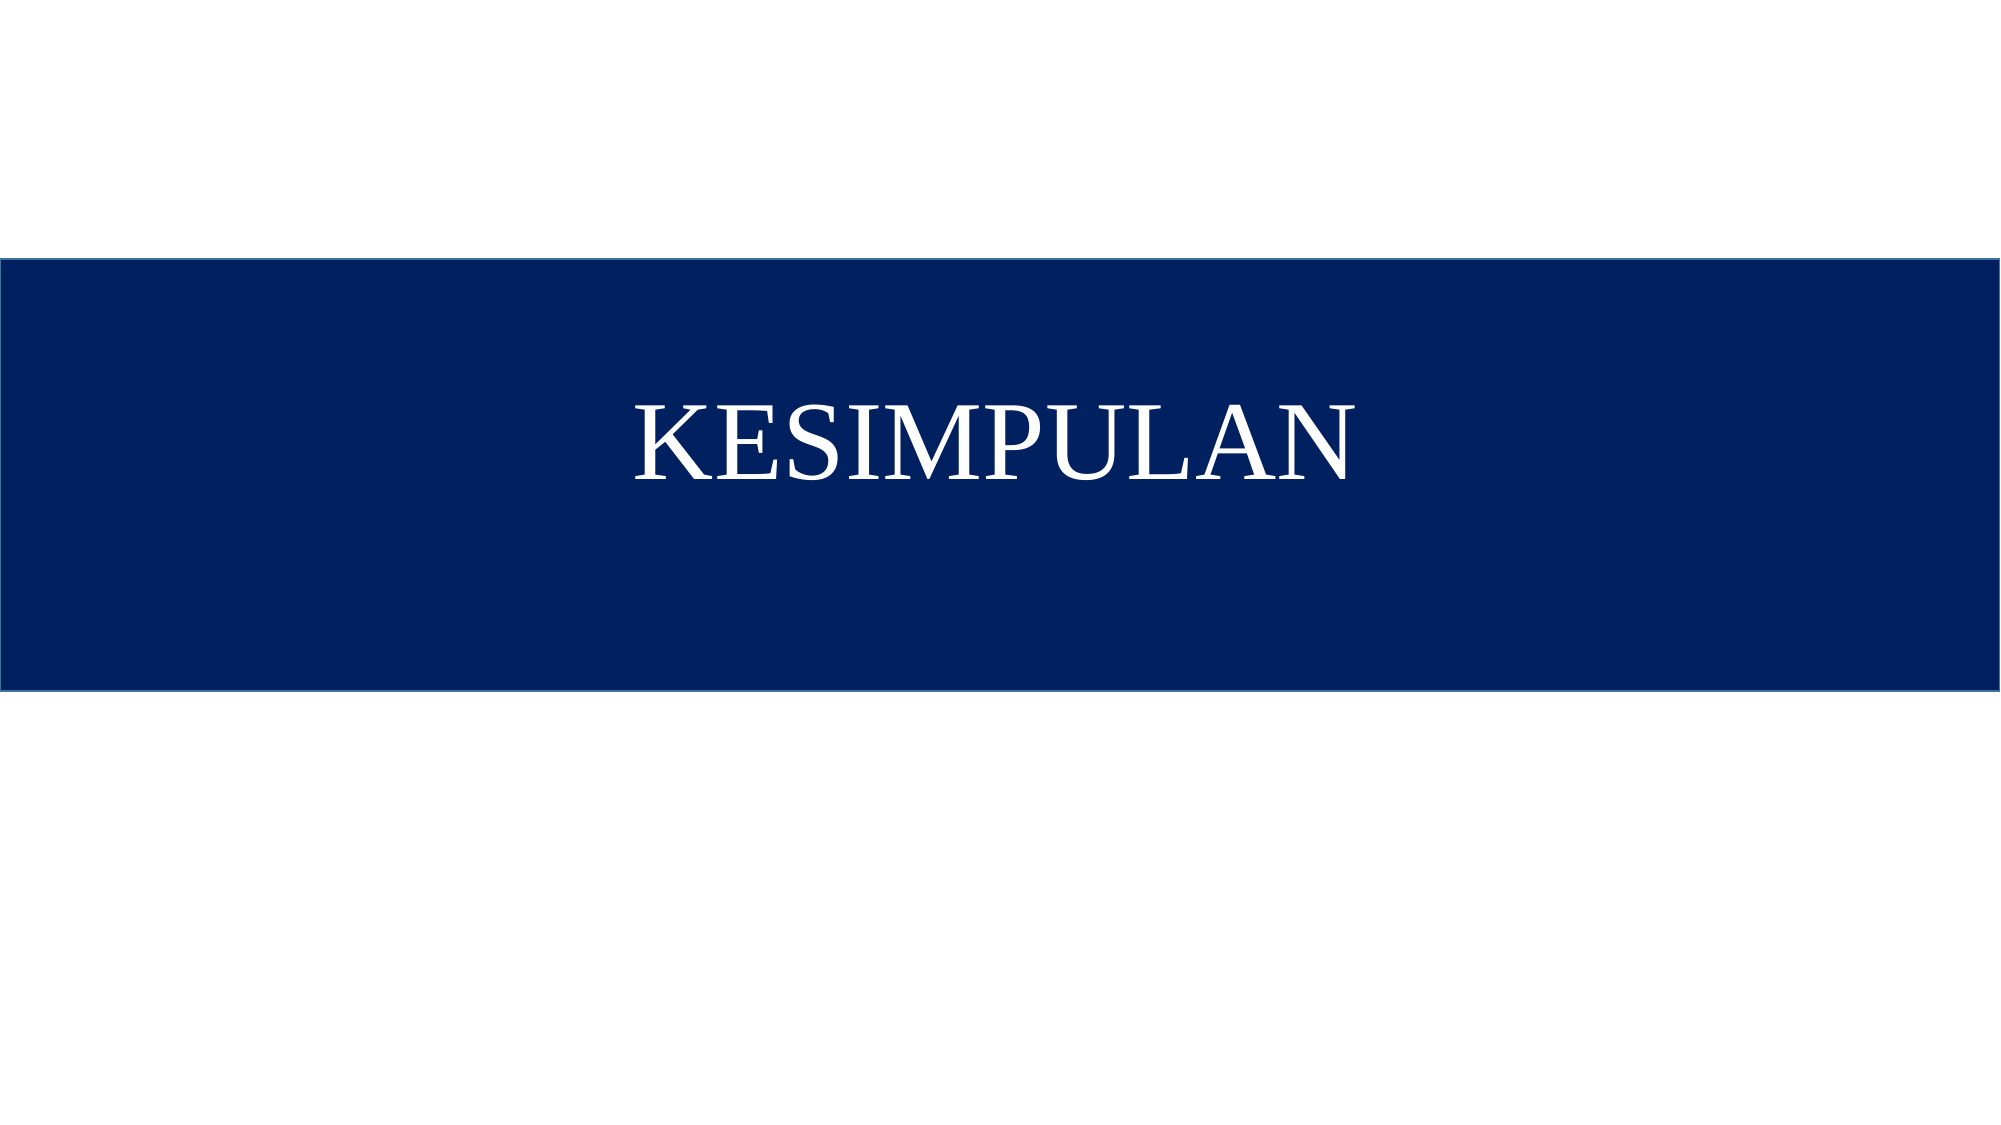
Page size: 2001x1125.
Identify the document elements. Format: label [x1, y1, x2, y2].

text_box [0, 259, 2000, 691]
